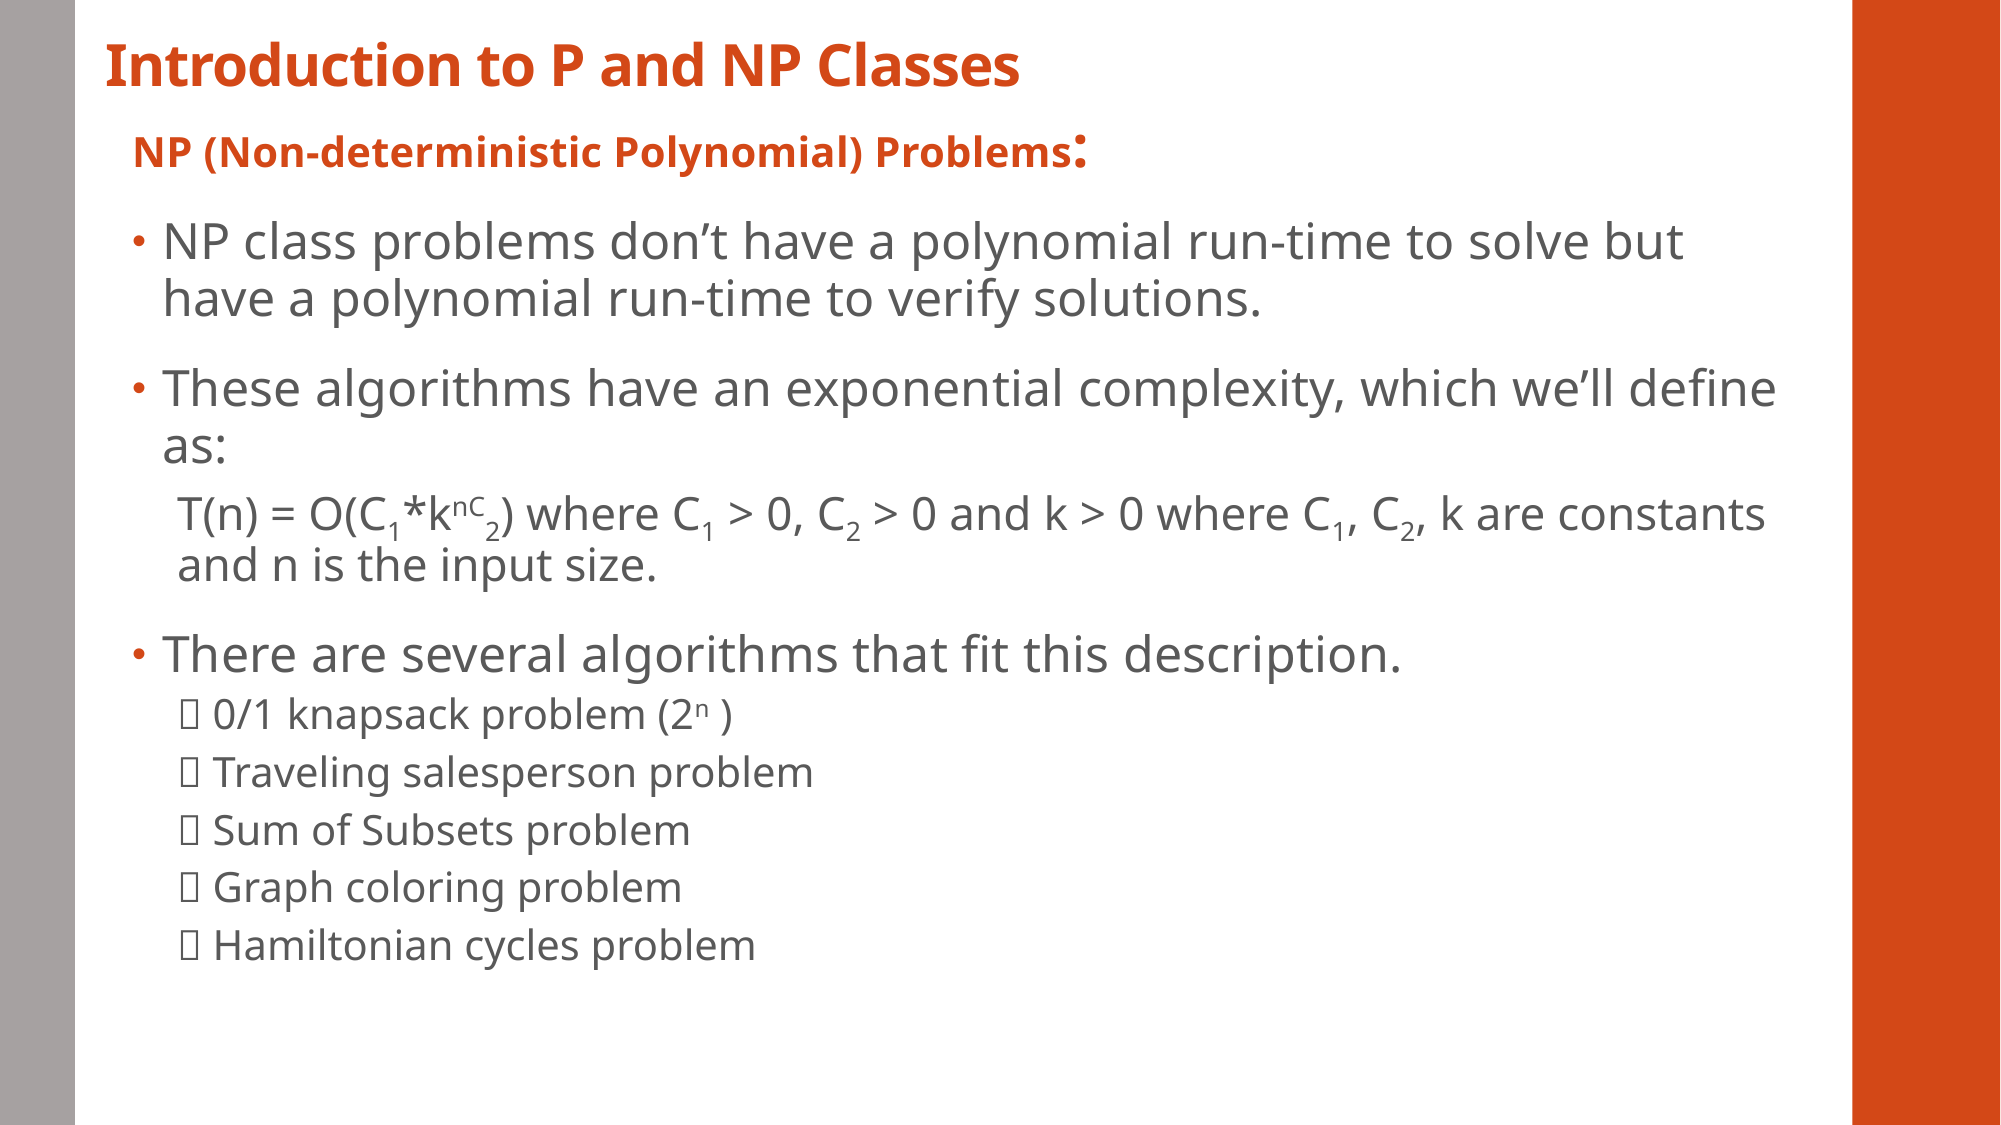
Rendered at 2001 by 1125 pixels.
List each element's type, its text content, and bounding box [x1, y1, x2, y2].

title Introduction to P and NP Classes [90, 4, 1681, 107]
list NP (Non-deterministic Polynomial) Problems: NP class problems don’t have a polynomial run-time to solve but have a polynomial run-time to verify solutions. These algorithms have an exponential complexity, which we’ll define as: T(n) = O(C1*knC2) where C1 > 0, C2 > 0 and k > 0 where C1, C2, k are constants and n is the input size. There are several algorithms that fit this description.  0/1 knapsack problem (2n )  Traveling salesperson problem  Sum of Subsets problem  Graph coloring problem  Hamiltonian cycles problem [116, 106, 1817, 1121]
